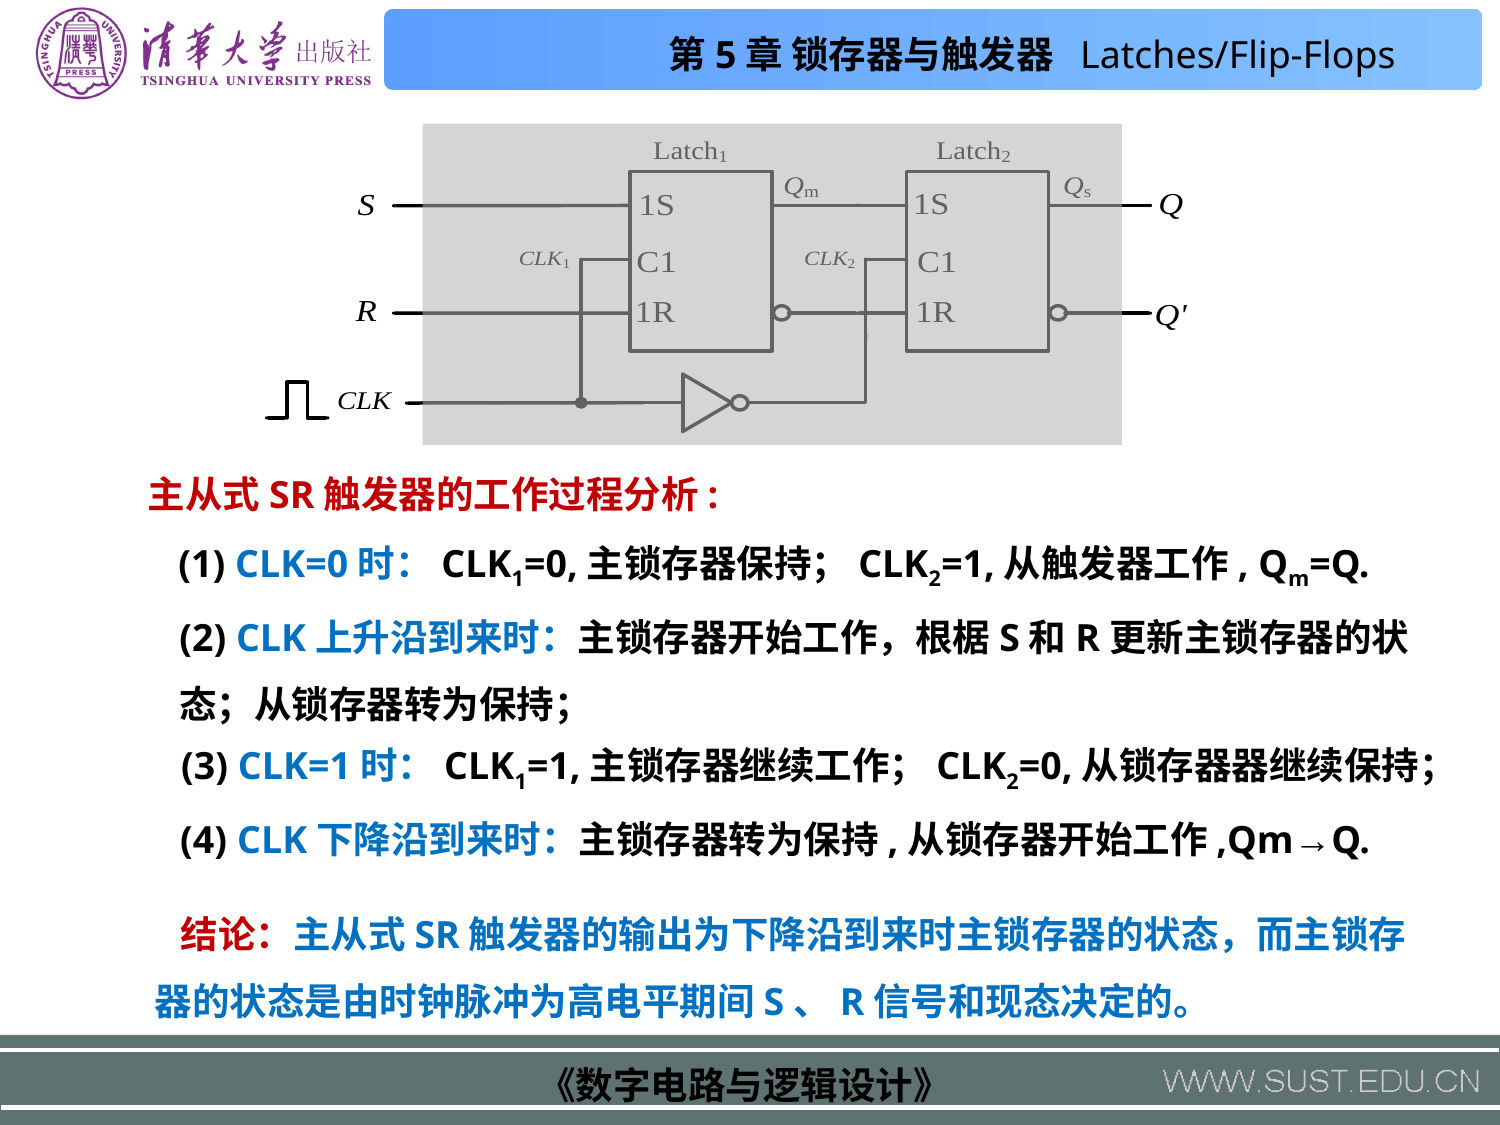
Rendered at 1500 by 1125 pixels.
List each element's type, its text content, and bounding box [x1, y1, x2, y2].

text_box (2) CLK上升沿到来时：主锁存器开始工作，根椐S和R更新主锁存器的状态；从锁存器转为保持； [164, 583, 1479, 734]
text_box (3) CLK=1时：CLK1=1,主锁存器继续工作；CLK2=0,从锁存器器继续保持； [166, 734, 1472, 801]
text_box 1. 门控SR锁存器 [1151, 1057, 1492, 1105]
picture [32, 0, 374, 109]
text_box 主从式SR触发器的工作过程分析: [132, 463, 734, 524]
text_box (4) CLK下降沿到来时：主锁存器转为保持,从锁存器开始工作,Qm→Q. [155, 808, 1437, 869]
text_box (1) CLK=0时：CLK1=0,主锁存器保持；CLK2=1,从触发器工作, Qm=Q. [163, 532, 1385, 599]
text_box 结论：主从式SR触发器的输出为下降沿到来时主锁存器的状态，而主锁存器的状态是由时钟脉冲为高电平期间S、R信号和现态决定的。 [139, 880, 1437, 1031]
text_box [256, 108, 1202, 464]
